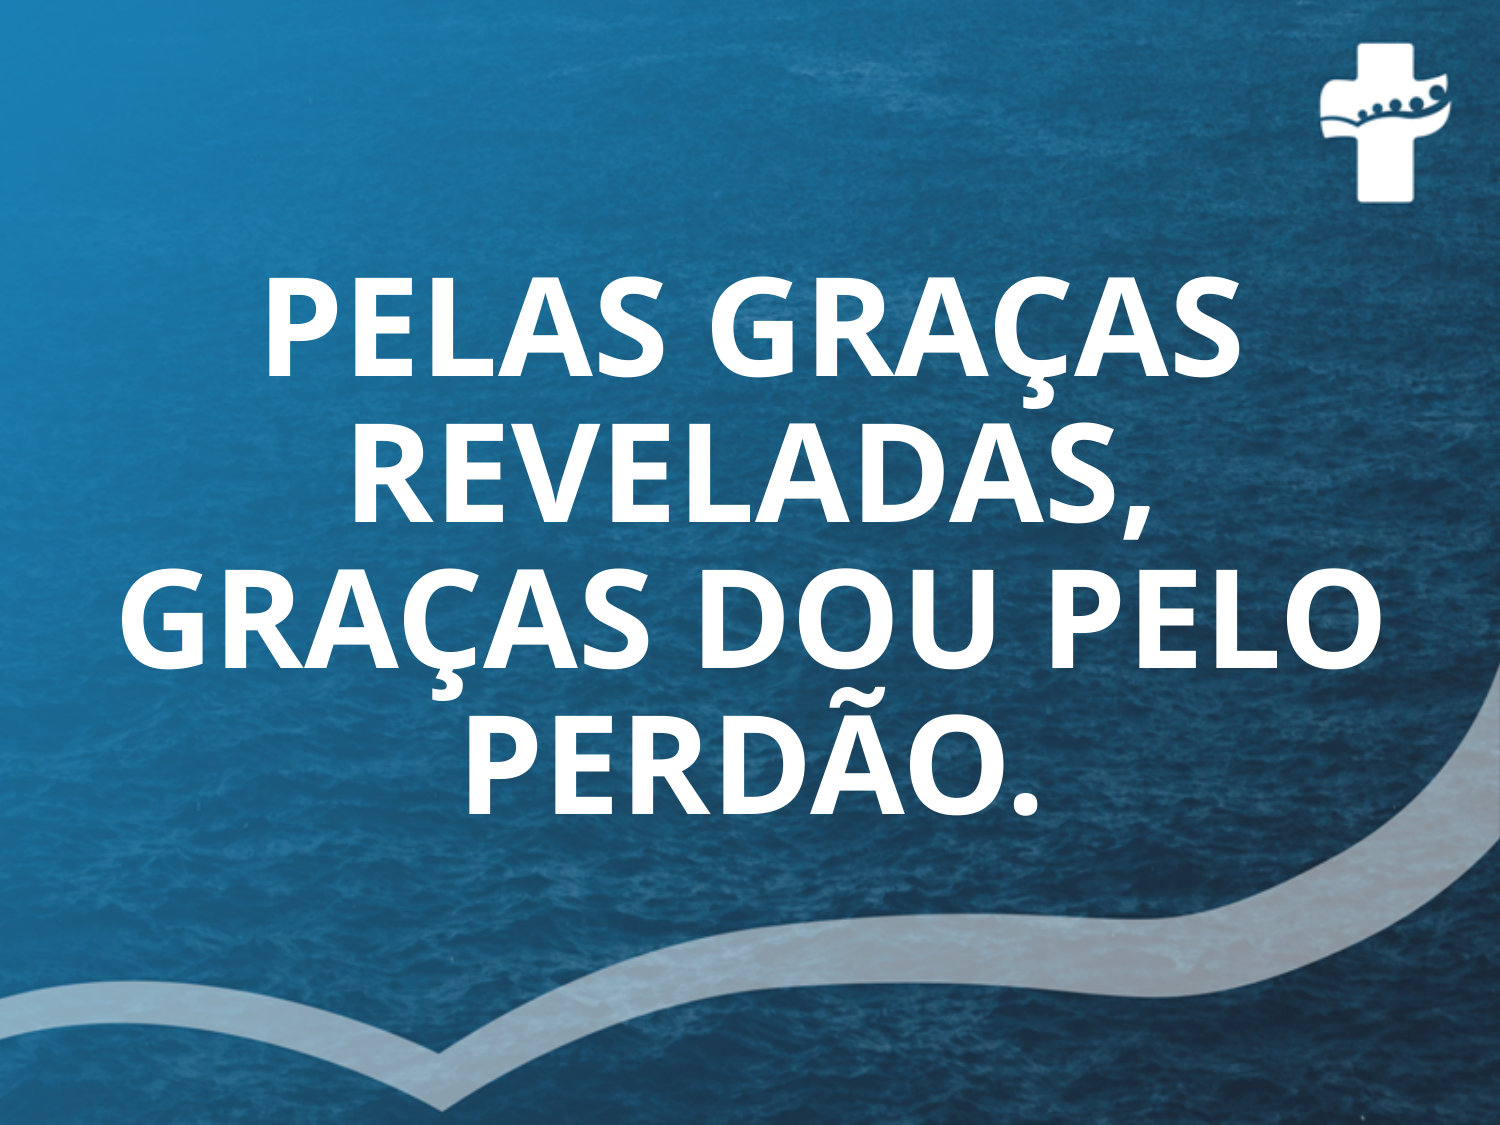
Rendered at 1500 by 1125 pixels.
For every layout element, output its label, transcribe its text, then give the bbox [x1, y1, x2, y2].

title PELAS GRAÇAS REVELADAS, GRAÇAS DOU PELO PERDÃO. [76, 455, 1428, 644]
picture [0, 0, 1500, 1125]
